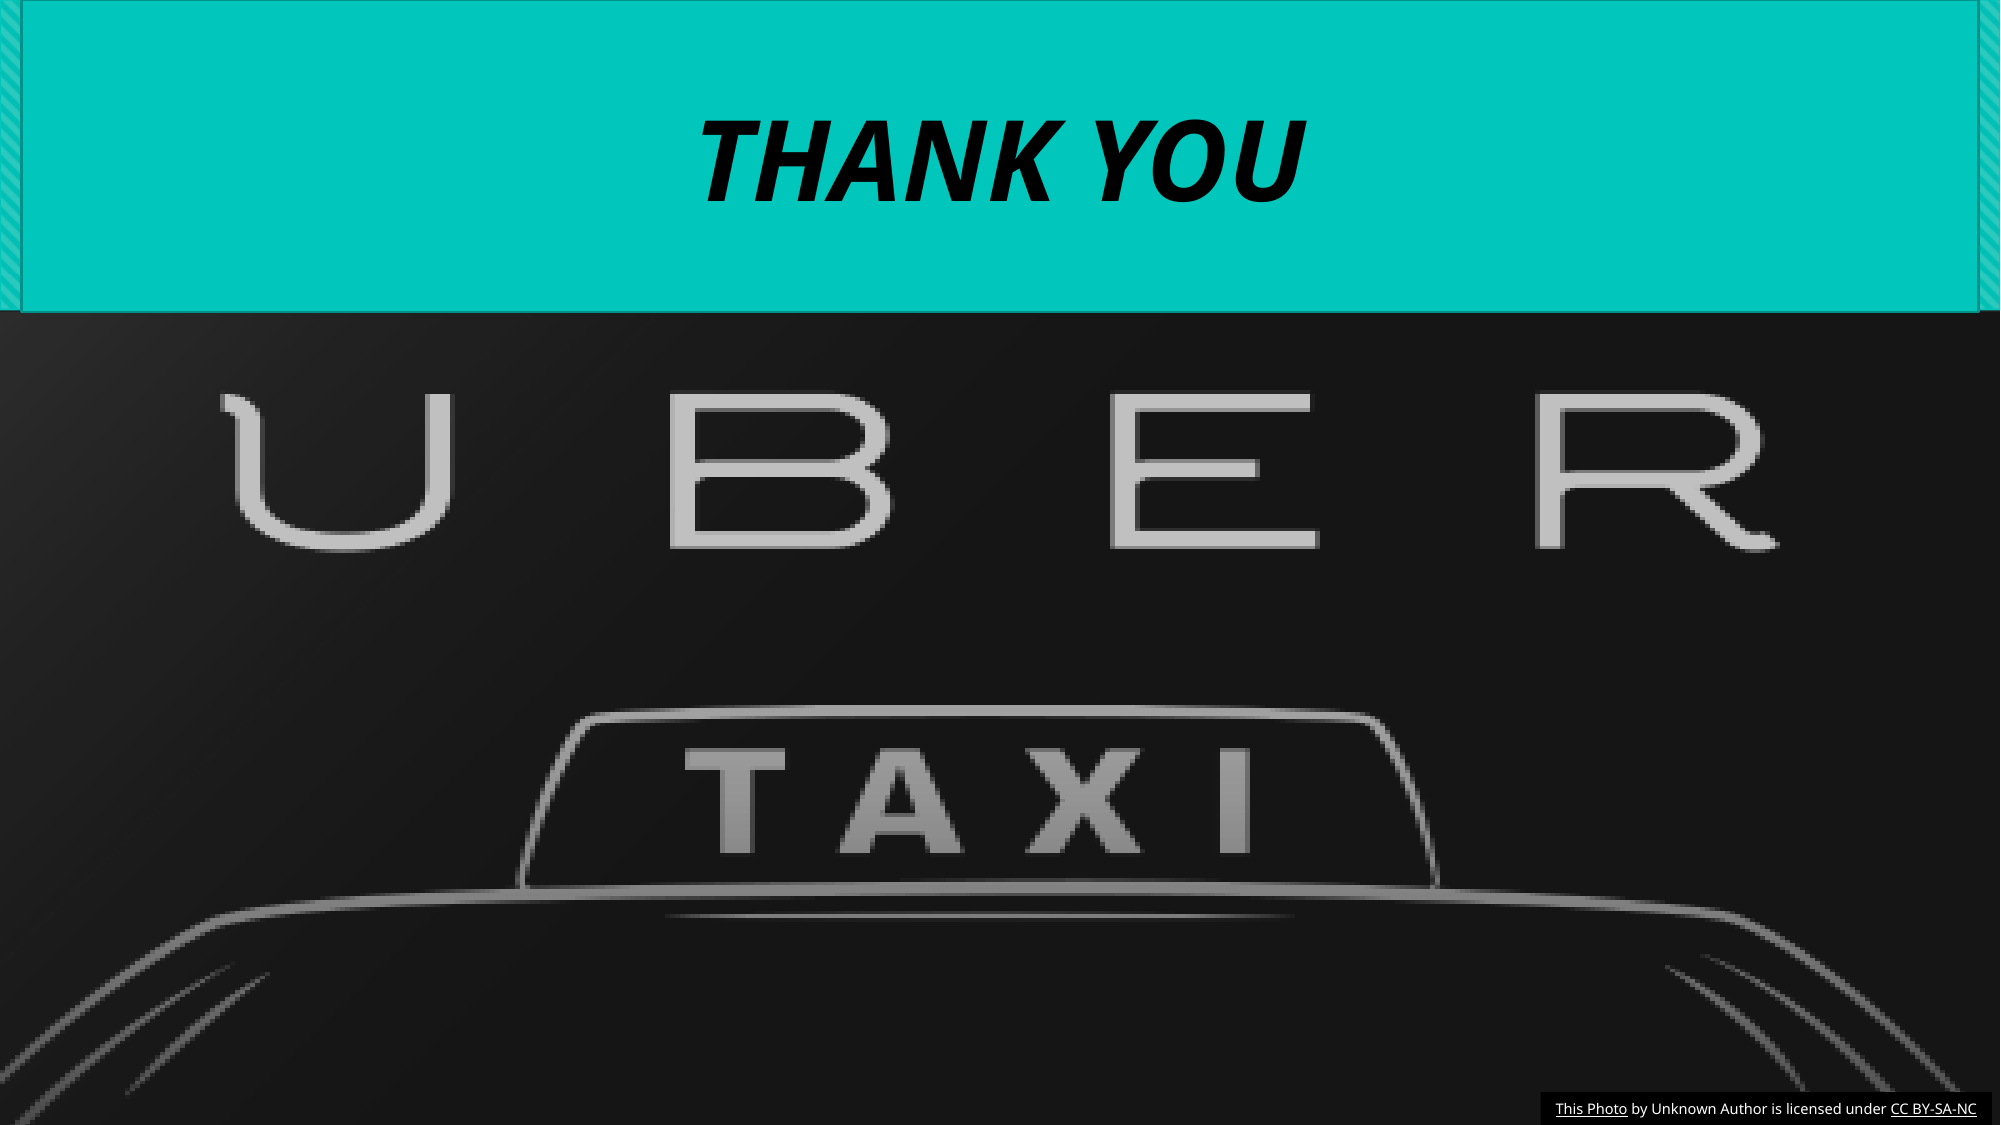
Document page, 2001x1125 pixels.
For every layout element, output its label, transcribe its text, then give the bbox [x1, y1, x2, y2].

picture [0, 311, 2000, 1125]
text_box THANK YOU [20, 0, 1980, 311]
